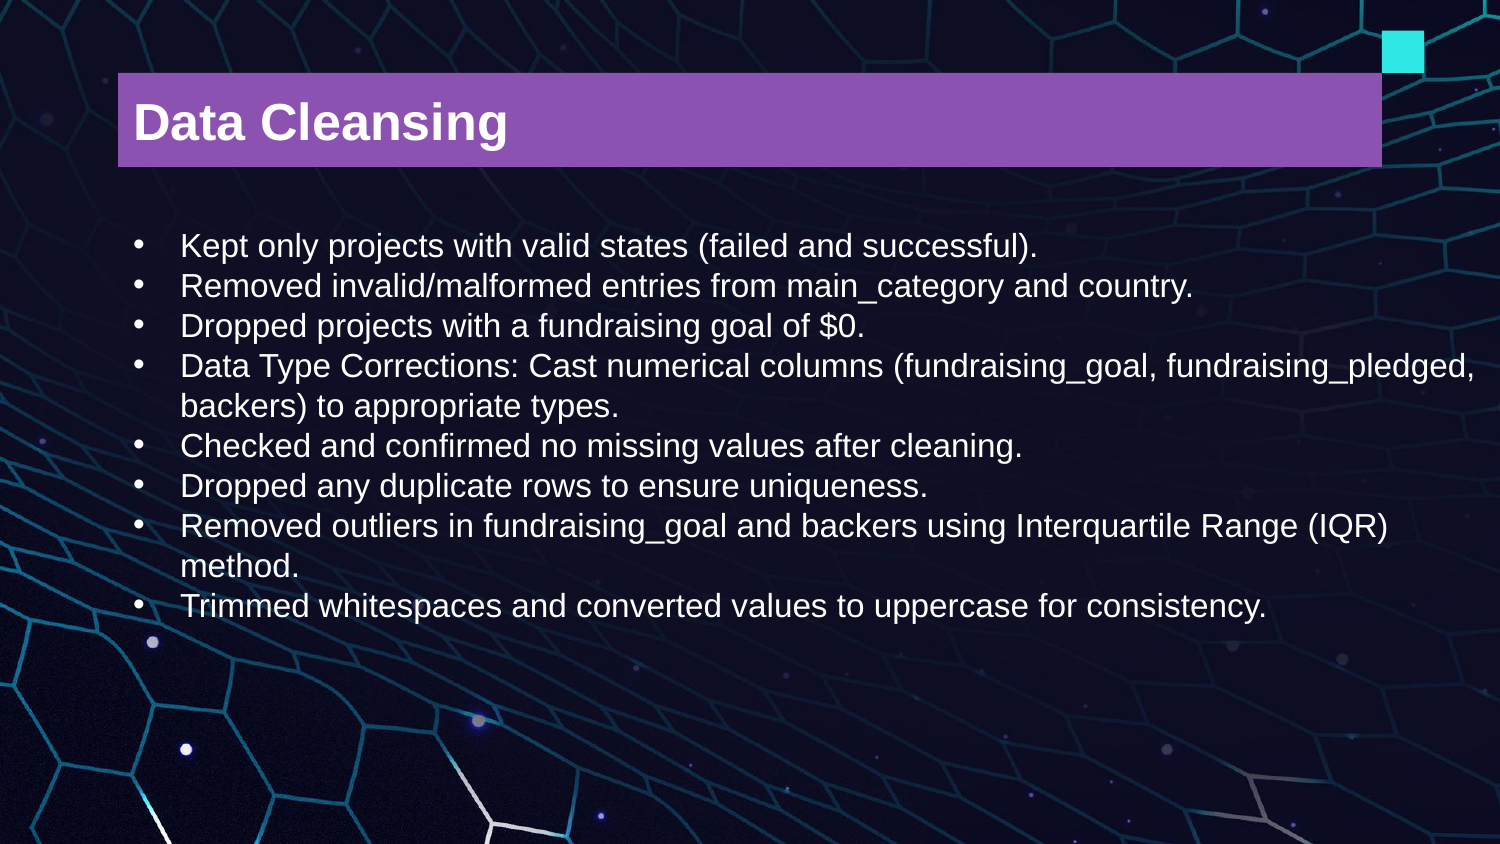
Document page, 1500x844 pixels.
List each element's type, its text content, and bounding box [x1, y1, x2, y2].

title Data Cleansing [118, 72, 1382, 167]
subtitle Kept only projects with valid states (failed and successful). Removed invalid/malformed entries from main_category and country. Dropped projects with a fundraising goal of $0. Data Type Corrections: Cast numerical columns (fundraising_goal, fundraising_pledged, backers) to appropriate types. Checked and confirmed no missing values after cleaning. Dropped any duplicate rows to ensure uniqueness. Removed outliers in fundraising_goal and backers using Interquartile Range (IQR) method. Trimmed whitespaces and converted values to uppercase for consistency. [118, 191, 1500, 697]
picture [0, 0, 1500, 844]
